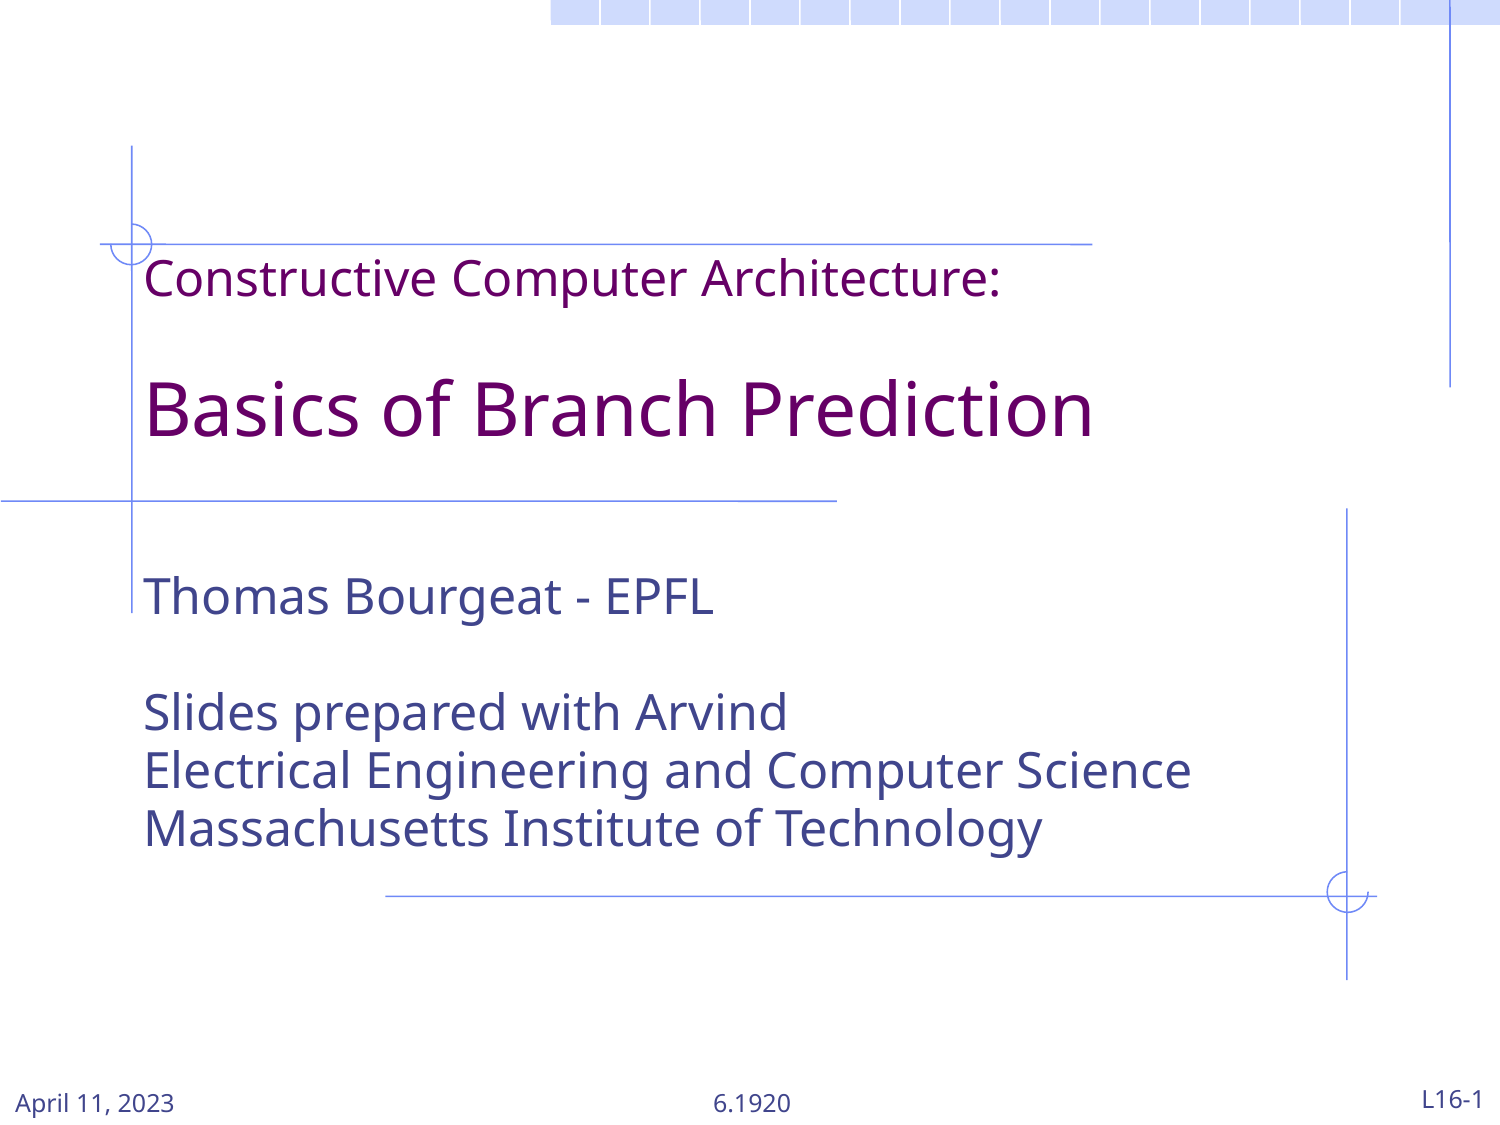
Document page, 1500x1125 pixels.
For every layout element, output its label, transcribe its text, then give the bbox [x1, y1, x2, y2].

slide_number L16-1 [1187, 1049, 1500, 1125]
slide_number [0, 1049, 313, 1125]
subtitle Constructive Computer Architecture: Basics of Branch Prediction Thomas Bourgeat - EPFL Slides prepared with Arvind Electrical Engineering and Computer Science Massachusetts Institute of Technology [127, 250, 1425, 1014]
footer 6.1920 [508, 1049, 997, 1125]
